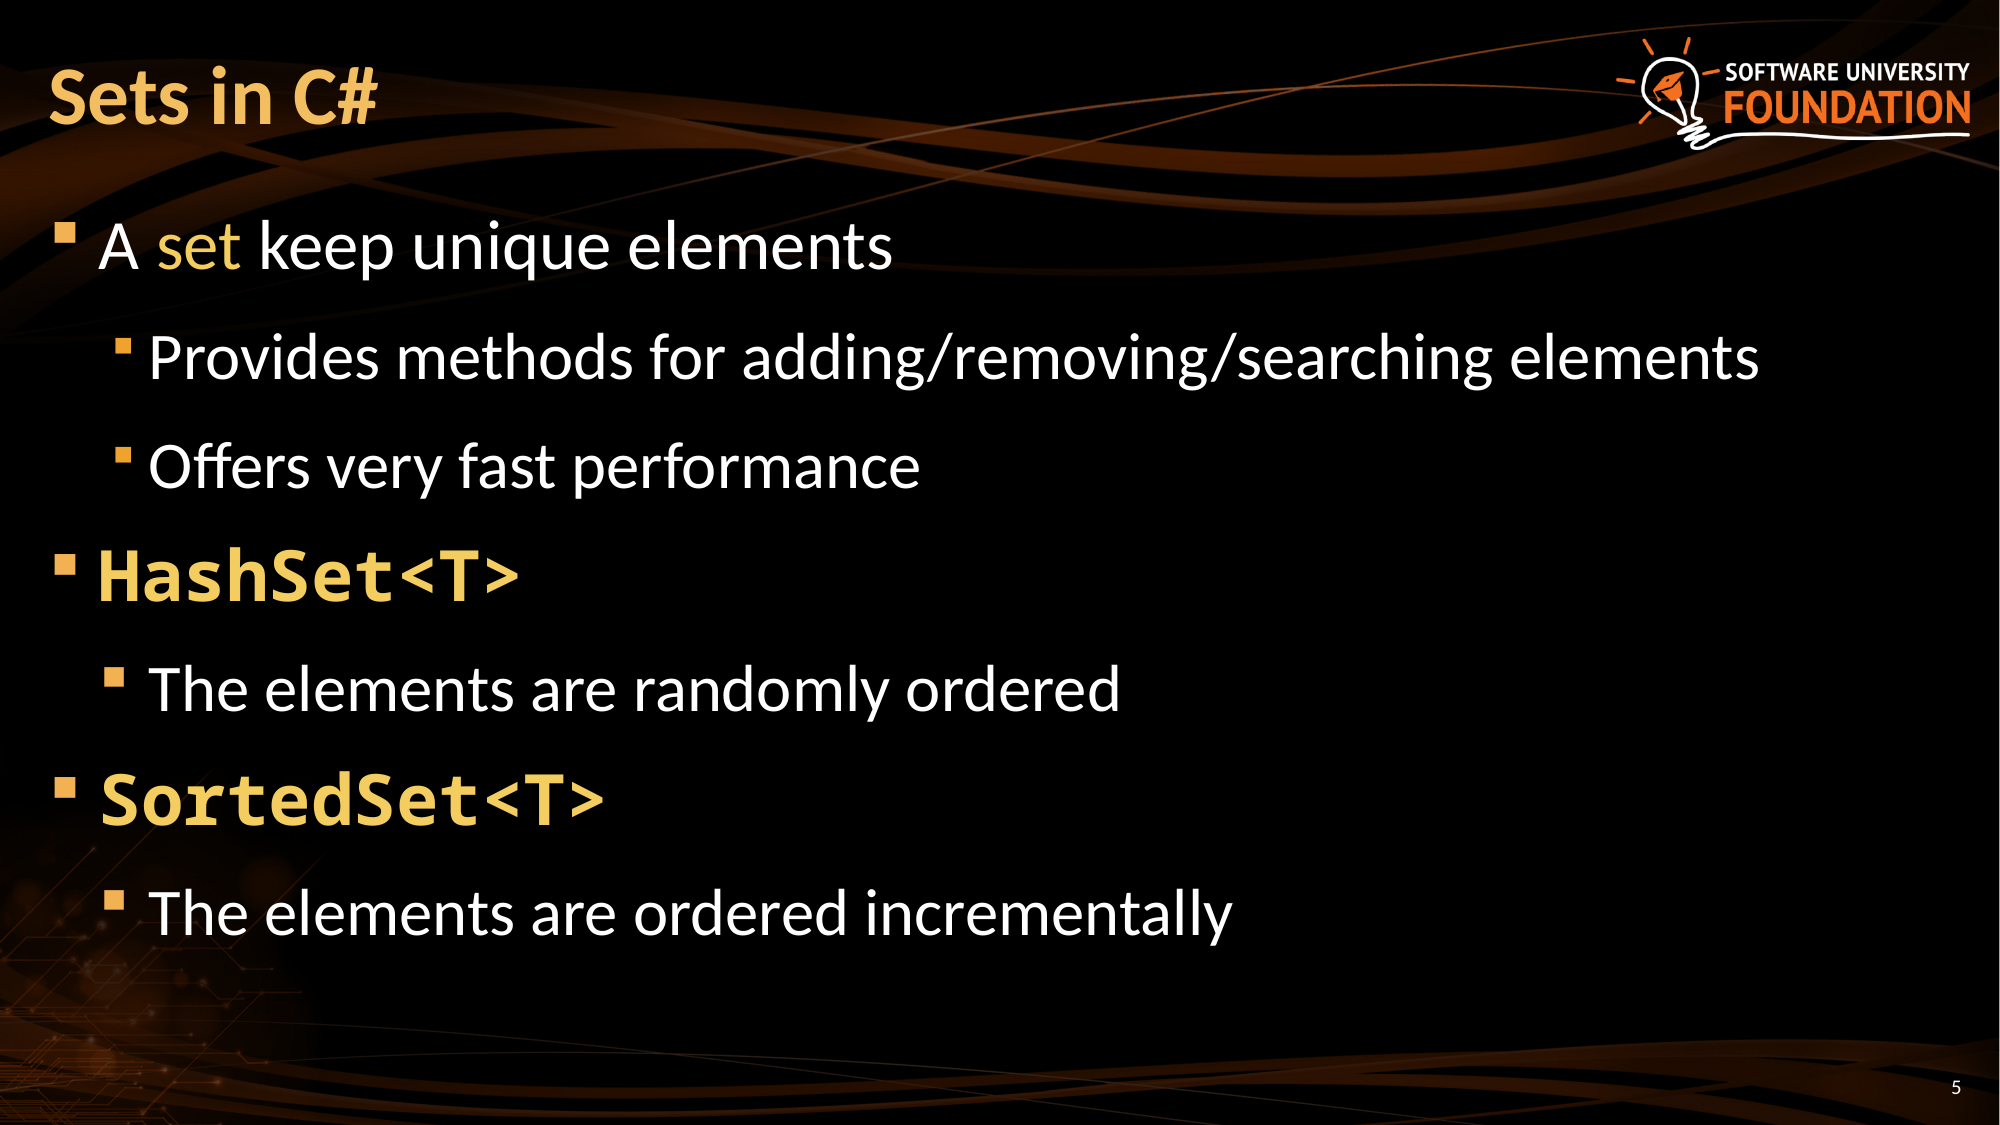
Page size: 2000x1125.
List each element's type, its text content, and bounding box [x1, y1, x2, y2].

list A set keep unique elements Provides methods for adding/removing/searching elements Offers very fast performance HashSet<T> The elements are randomly ordered SortedSet<T> The elements are ordered incrementally [31, 188, 1968, 1103]
picture [0, 0, 2000, 1125]
title Sets in C# [30, 6, 1602, 189]
